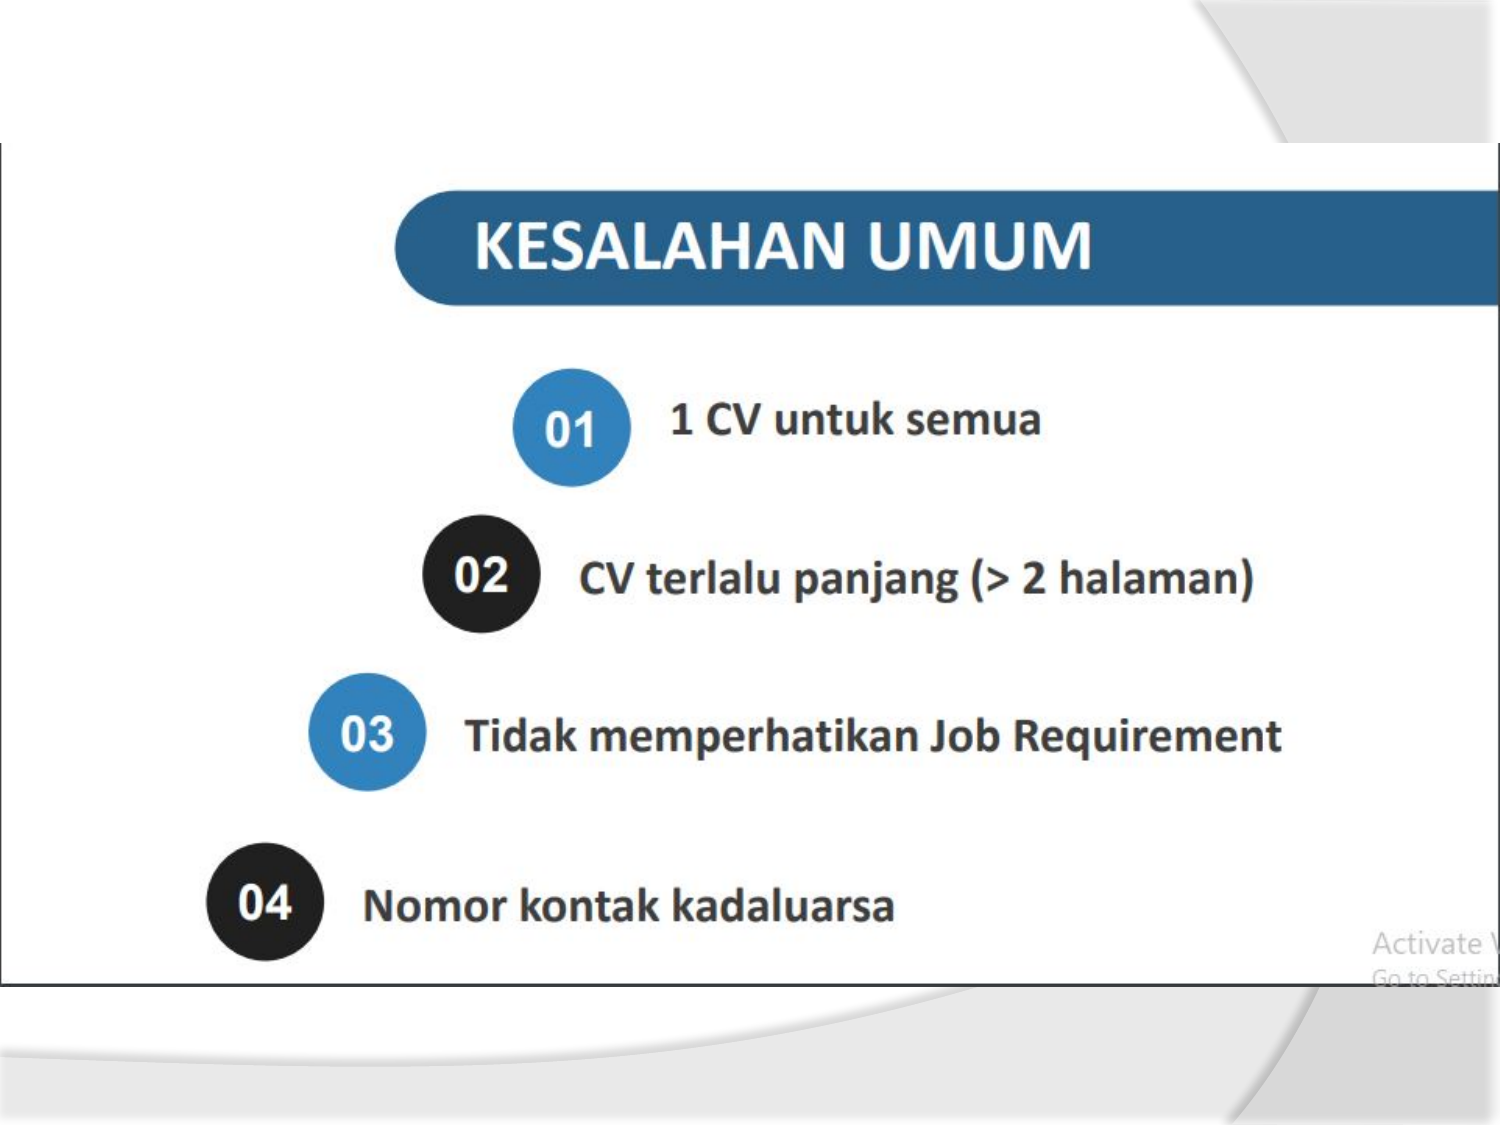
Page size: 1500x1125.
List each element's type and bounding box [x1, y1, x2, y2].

list [0, 143, 1500, 988]
